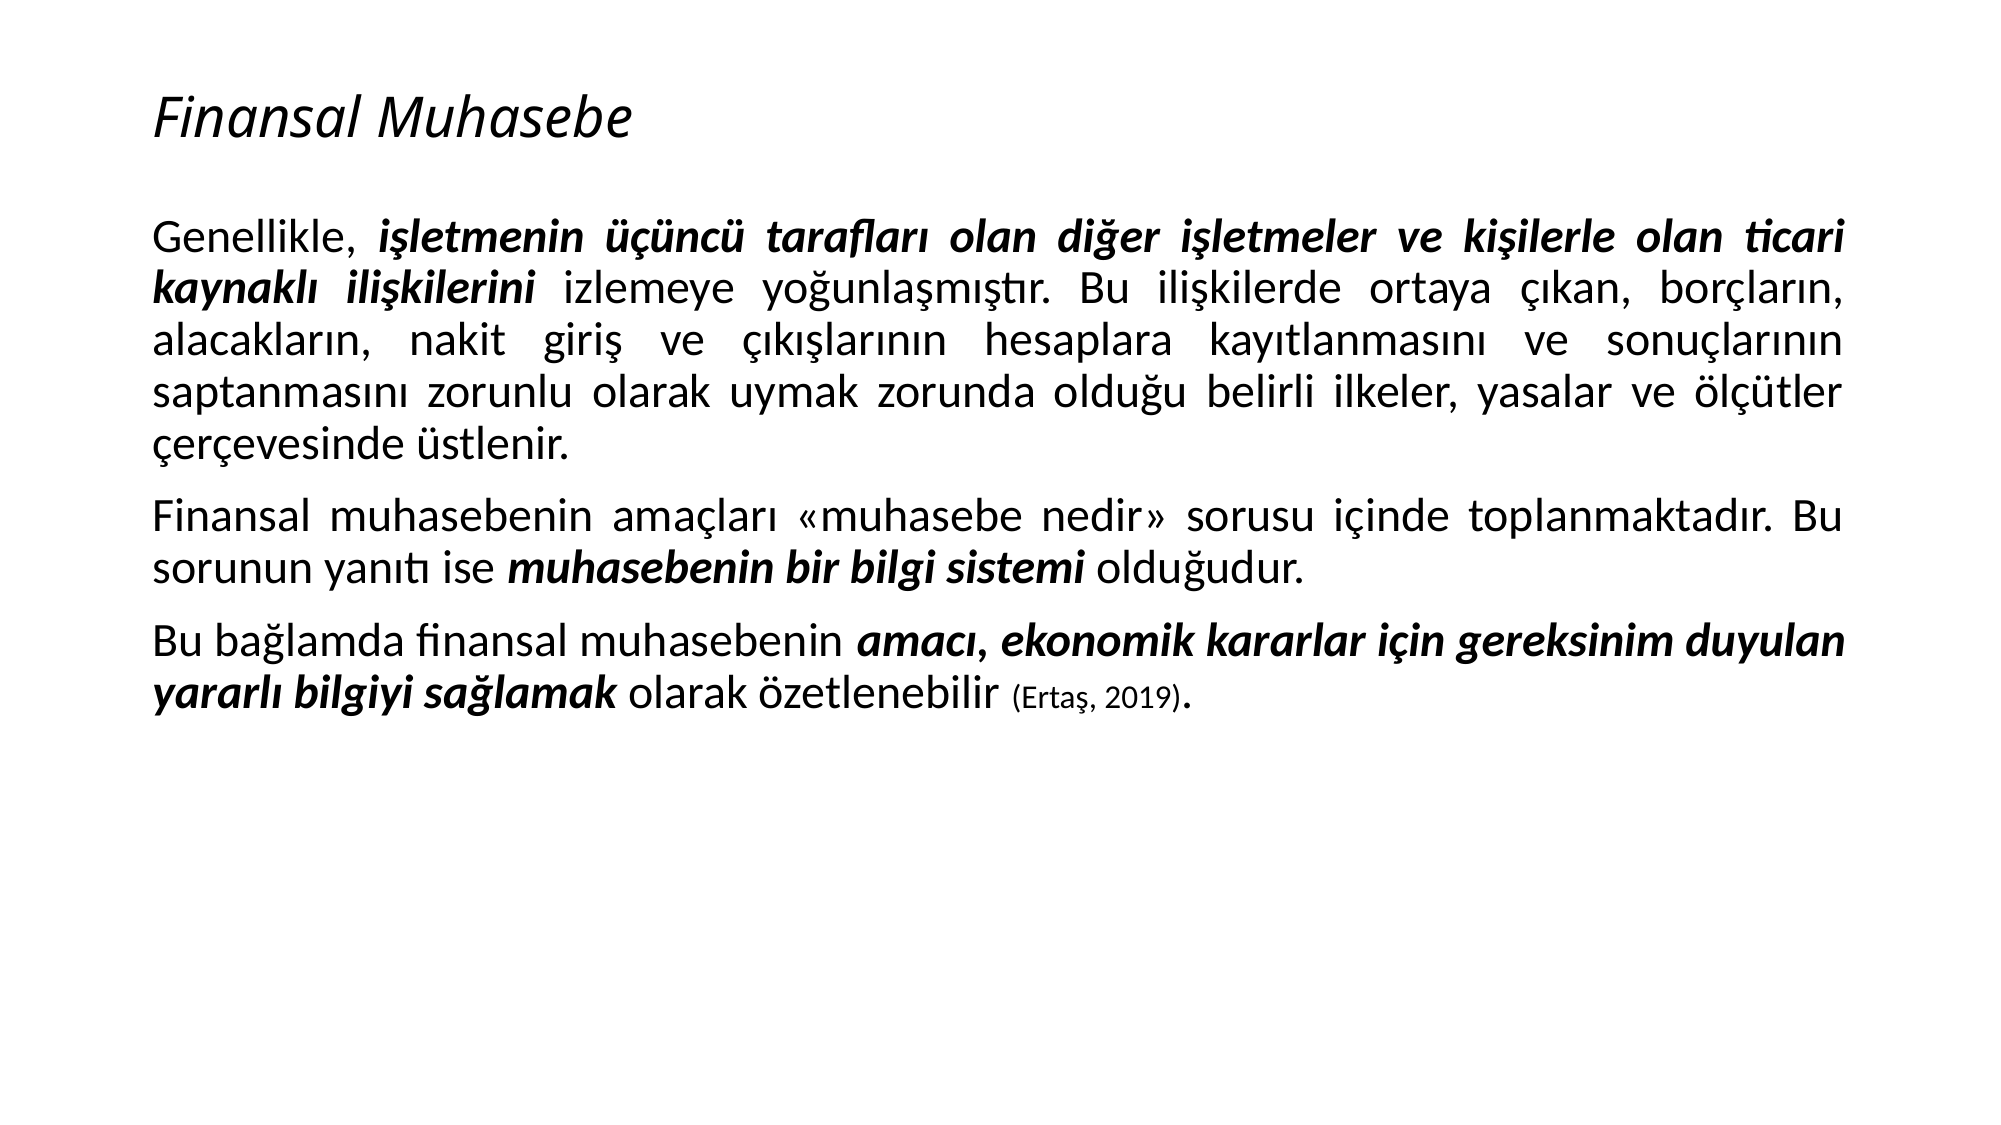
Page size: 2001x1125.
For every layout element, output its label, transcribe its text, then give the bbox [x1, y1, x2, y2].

title Finansal Muhasebe [137, 59, 1863, 180]
list Genellikle, işletmenin üçüncü tarafları olan diğer işletmeler ve kişilerle olan ticari kaynaklı ilişkilerini izlemeye yoğunlaşmıştır. Bu ilişkilerde ortaya çıkan, borçların, alacakların, nakit giriş ve çıkışlarının hesaplara kayıtlanmasını ve sonuçlarının saptanmasını zorunlu olarak uymak zorunda olduğu belirli ilkeler, yasalar ve ölçütler çerçevesinde üstlenir. Finansal muhasebenin amaçları «muhasebe nedir» sorusu içinde toplanmaktadır. Bu sorunun yanıtı ise muhasebenin bir bilgi sistemi olduğudur. Bu bağlamda finansal muhasebenin amacı, ekonomik kararlar için gereksinim duyulan yararlı bilgiyi sağlamak olarak özetlenebilir (Ertaş, 2019). [137, 203, 1863, 1014]
